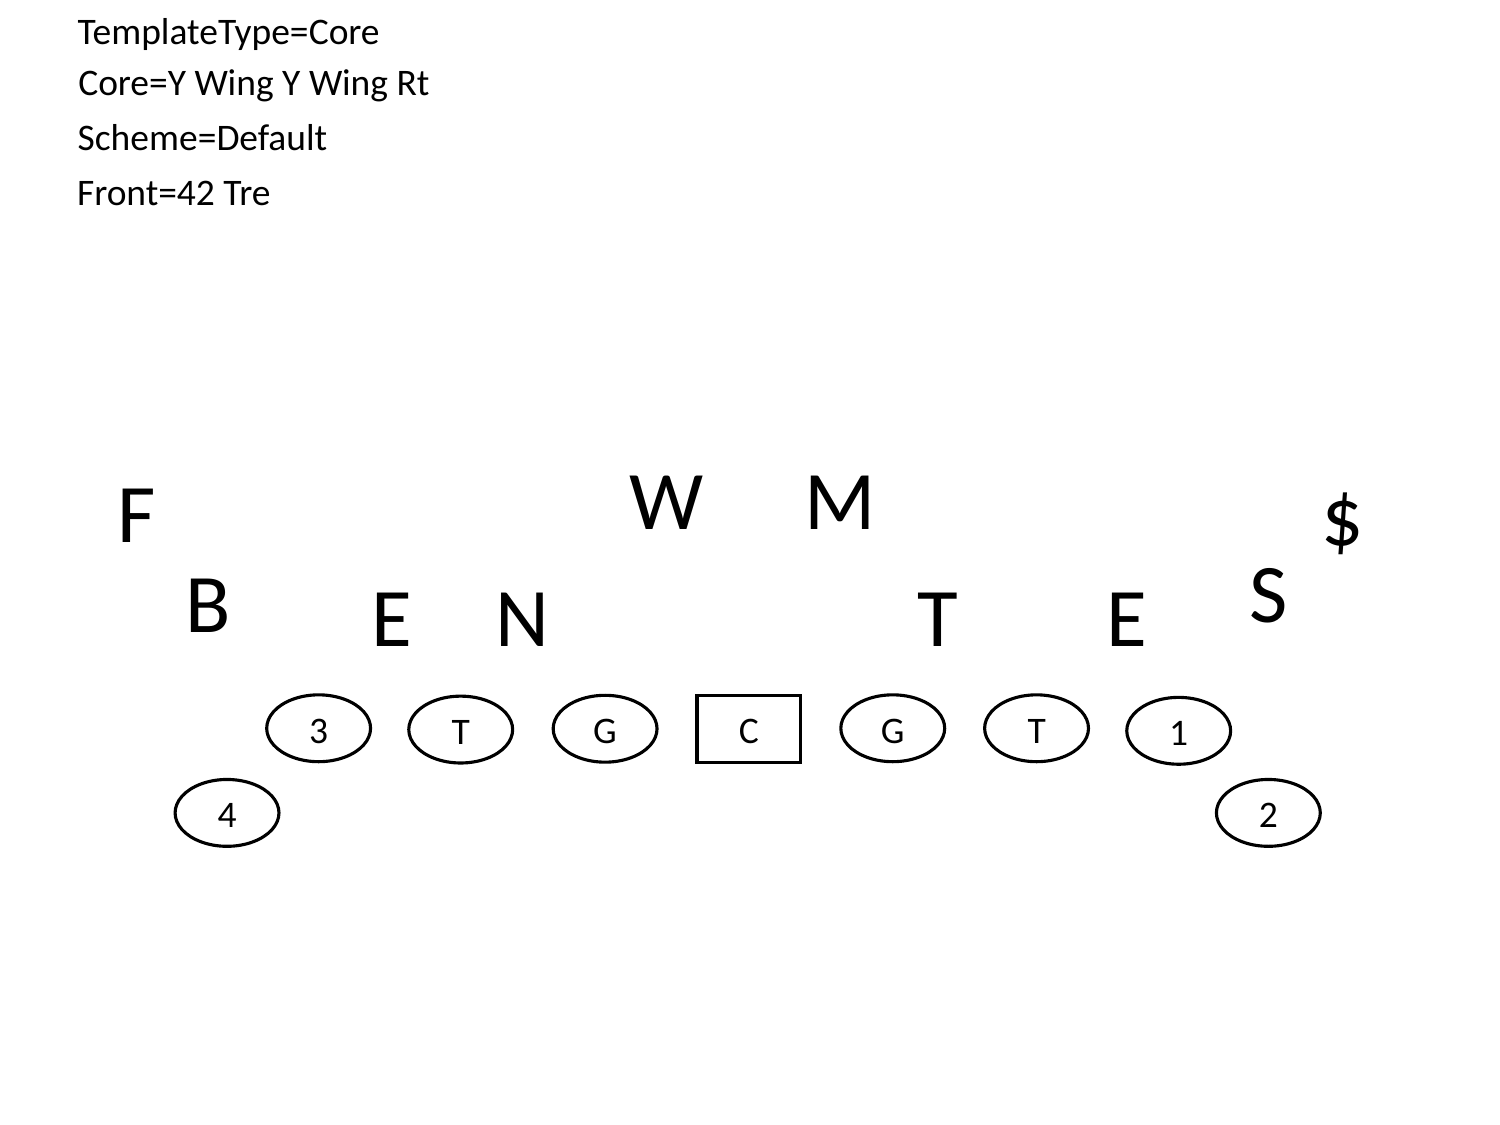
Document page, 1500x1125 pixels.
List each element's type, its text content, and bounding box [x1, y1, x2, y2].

text_box $ [1306, 454, 1365, 570]
text_box Scheme=Default [62, 105, 343, 166]
text_box G [552, 694, 659, 764]
text_box 4 [174, 778, 281, 848]
text_box Front=42 Tre [62, 166, 286, 221]
text_box E [356, 555, 428, 671]
text_box 1 [1125, 696, 1232, 766]
text_box C [696, 694, 802, 763]
text_box S [1234, 531, 1303, 647]
text_box TemplateType=Core [62, 0, 395, 60]
text_box T [903, 555, 974, 671]
text_box Core=Y Wing Y Wing Rt [63, 50, 445, 111]
text_box N [481, 555, 565, 671]
text_box E [1091, 555, 1163, 671]
text_box 3 [265, 693, 372, 763]
text_box W [615, 438, 719, 554]
text_box 2 [1215, 778, 1322, 848]
text_box G [839, 693, 946, 763]
text_box F [102, 452, 155, 567]
text_box T [983, 693, 1090, 763]
text_box M [789, 438, 891, 554]
text_box T [407, 695, 514, 765]
text_box B [170, 541, 246, 657]
